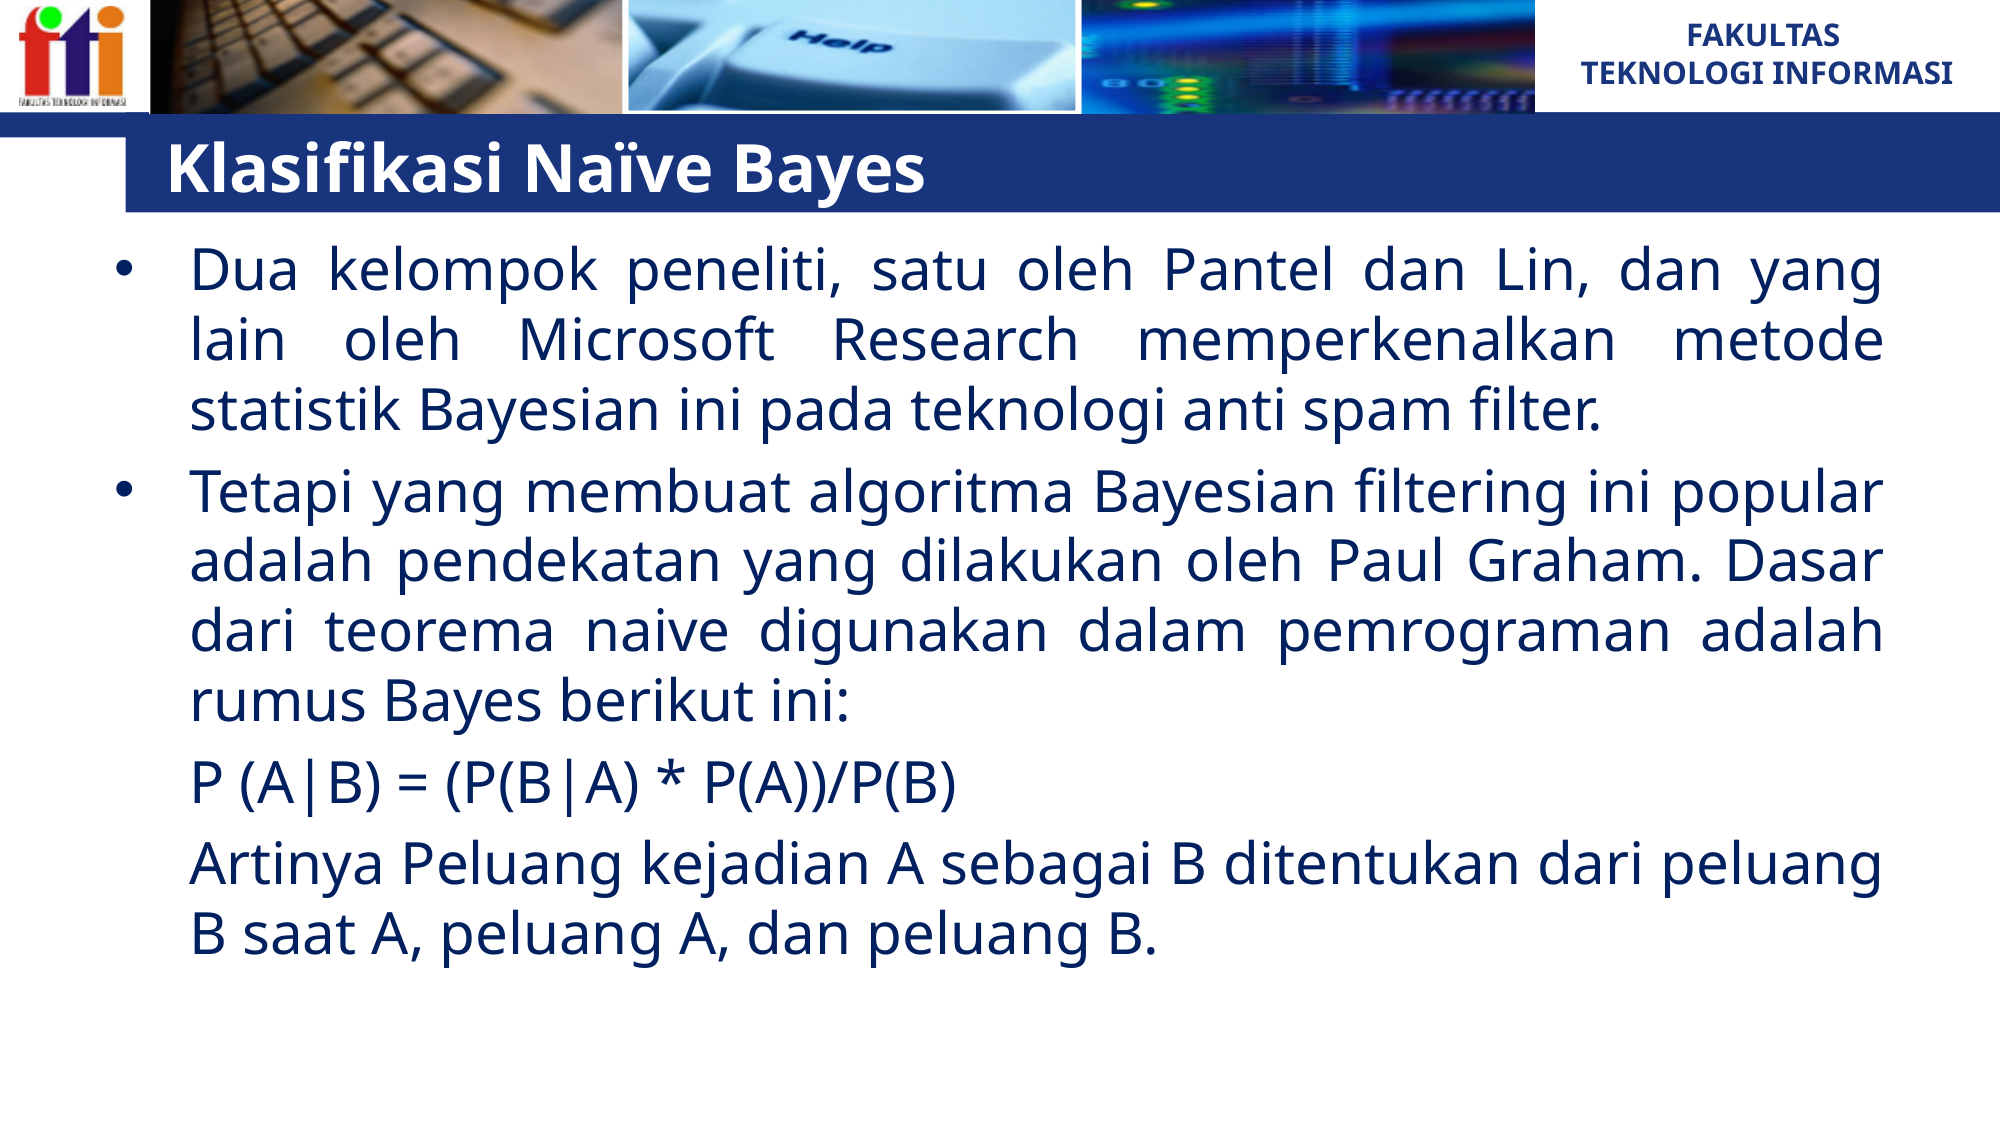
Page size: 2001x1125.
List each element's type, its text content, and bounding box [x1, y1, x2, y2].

title Klasifikasi Naïve Bayes [149, 119, 1934, 213]
list Dua kelompok peneliti, satu oleh Pantel dan Lin, dan yang lain oleh Microsoft Research memperkenalkan metode statistik Bayesian ini pada teknologi anti spam filter. Tetapi yang membuat algoritma Bayesian filtering ini popular adalah pendekatan yang dilakukan oleh Paul Graham. Dasar dari teorema naive digunakan dalam pemrograman adalah rumus Bayes berikut ini: P (A|B) = (P(B|A) * P(A))/P(B) Artinya Peluang kejadian A sebagai B ditentukan dari peluang B saat A, peluang A, dan peluang B. [99, 224, 1901, 1038]
picture [149, 0, 1535, 114]
picture [19, 6, 126, 106]
